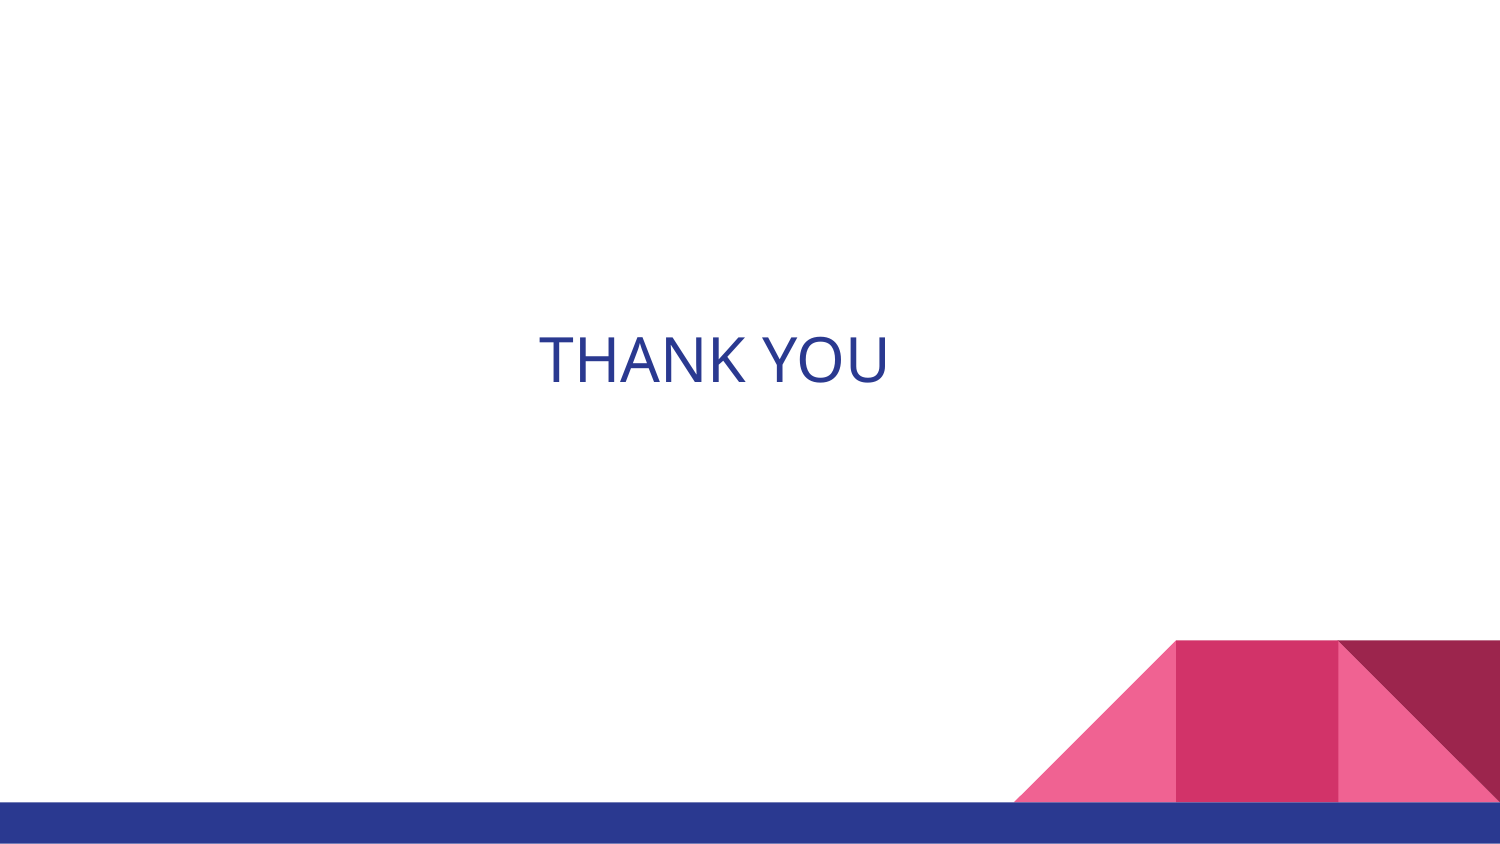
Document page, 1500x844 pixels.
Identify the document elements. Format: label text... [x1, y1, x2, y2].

title THANK YOU [16, 305, 1415, 405]
